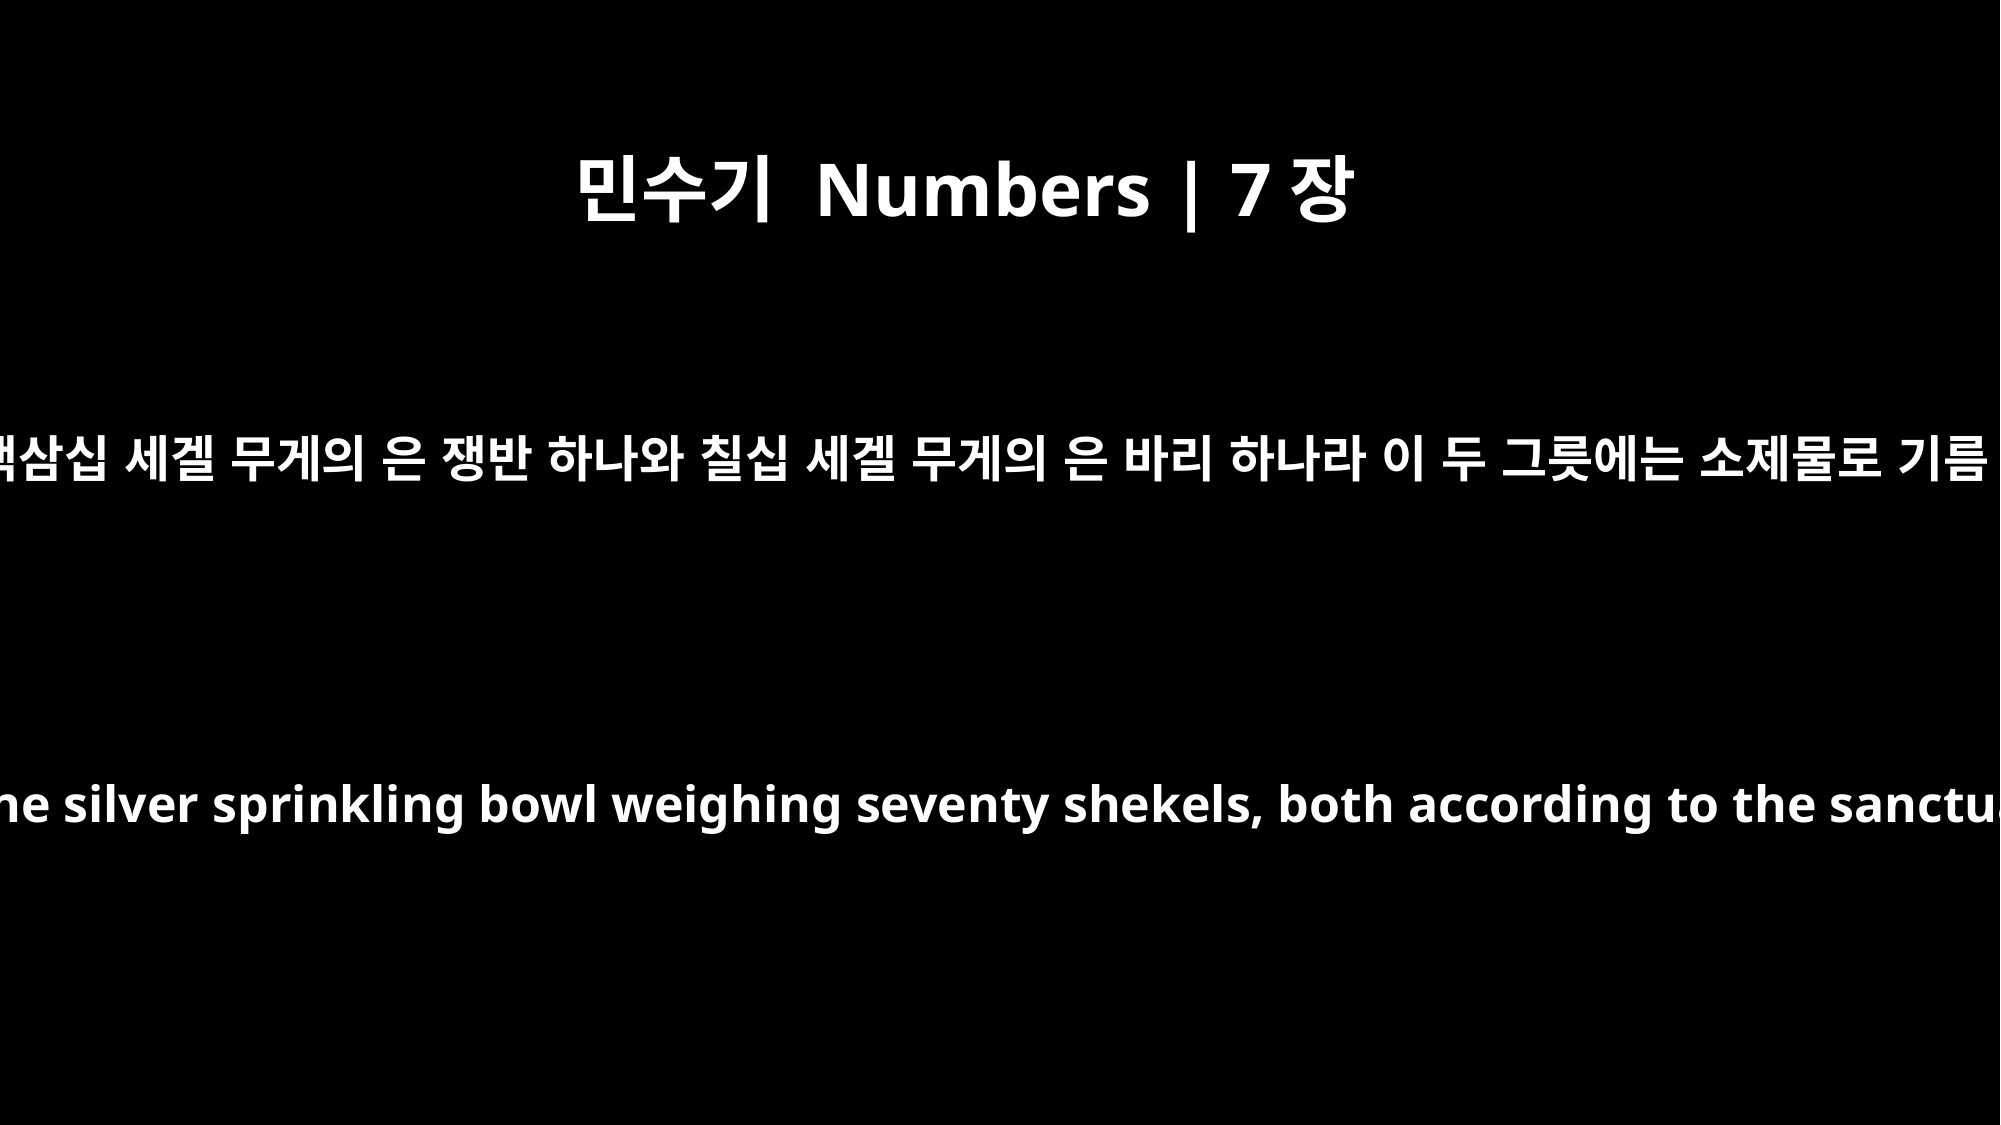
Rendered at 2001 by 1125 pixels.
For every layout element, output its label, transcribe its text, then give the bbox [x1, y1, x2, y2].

text_box 민수기 Numbers | 7장 [559, 136, 1373, 239]
text_box 49 그의 헌물도 성소의 세겔로 백삼십 세겔 무게의 은 쟁반 하나와 칠십 세겔 무게의 은 바리 하나라 이 두 그릇에는 소제물로 기름 섞은 고운 가루를 채웠고 [0, 359, 2000, 495]
text_box His offering was one silver plate weighing a hundred and thirty shekels, and one silver sprinkling bowl weighing seventy shekels, both according to the sanctuary shekel, each filled with fine flour mixed with oil as a grain offering; [0, 764, 2000, 840]
